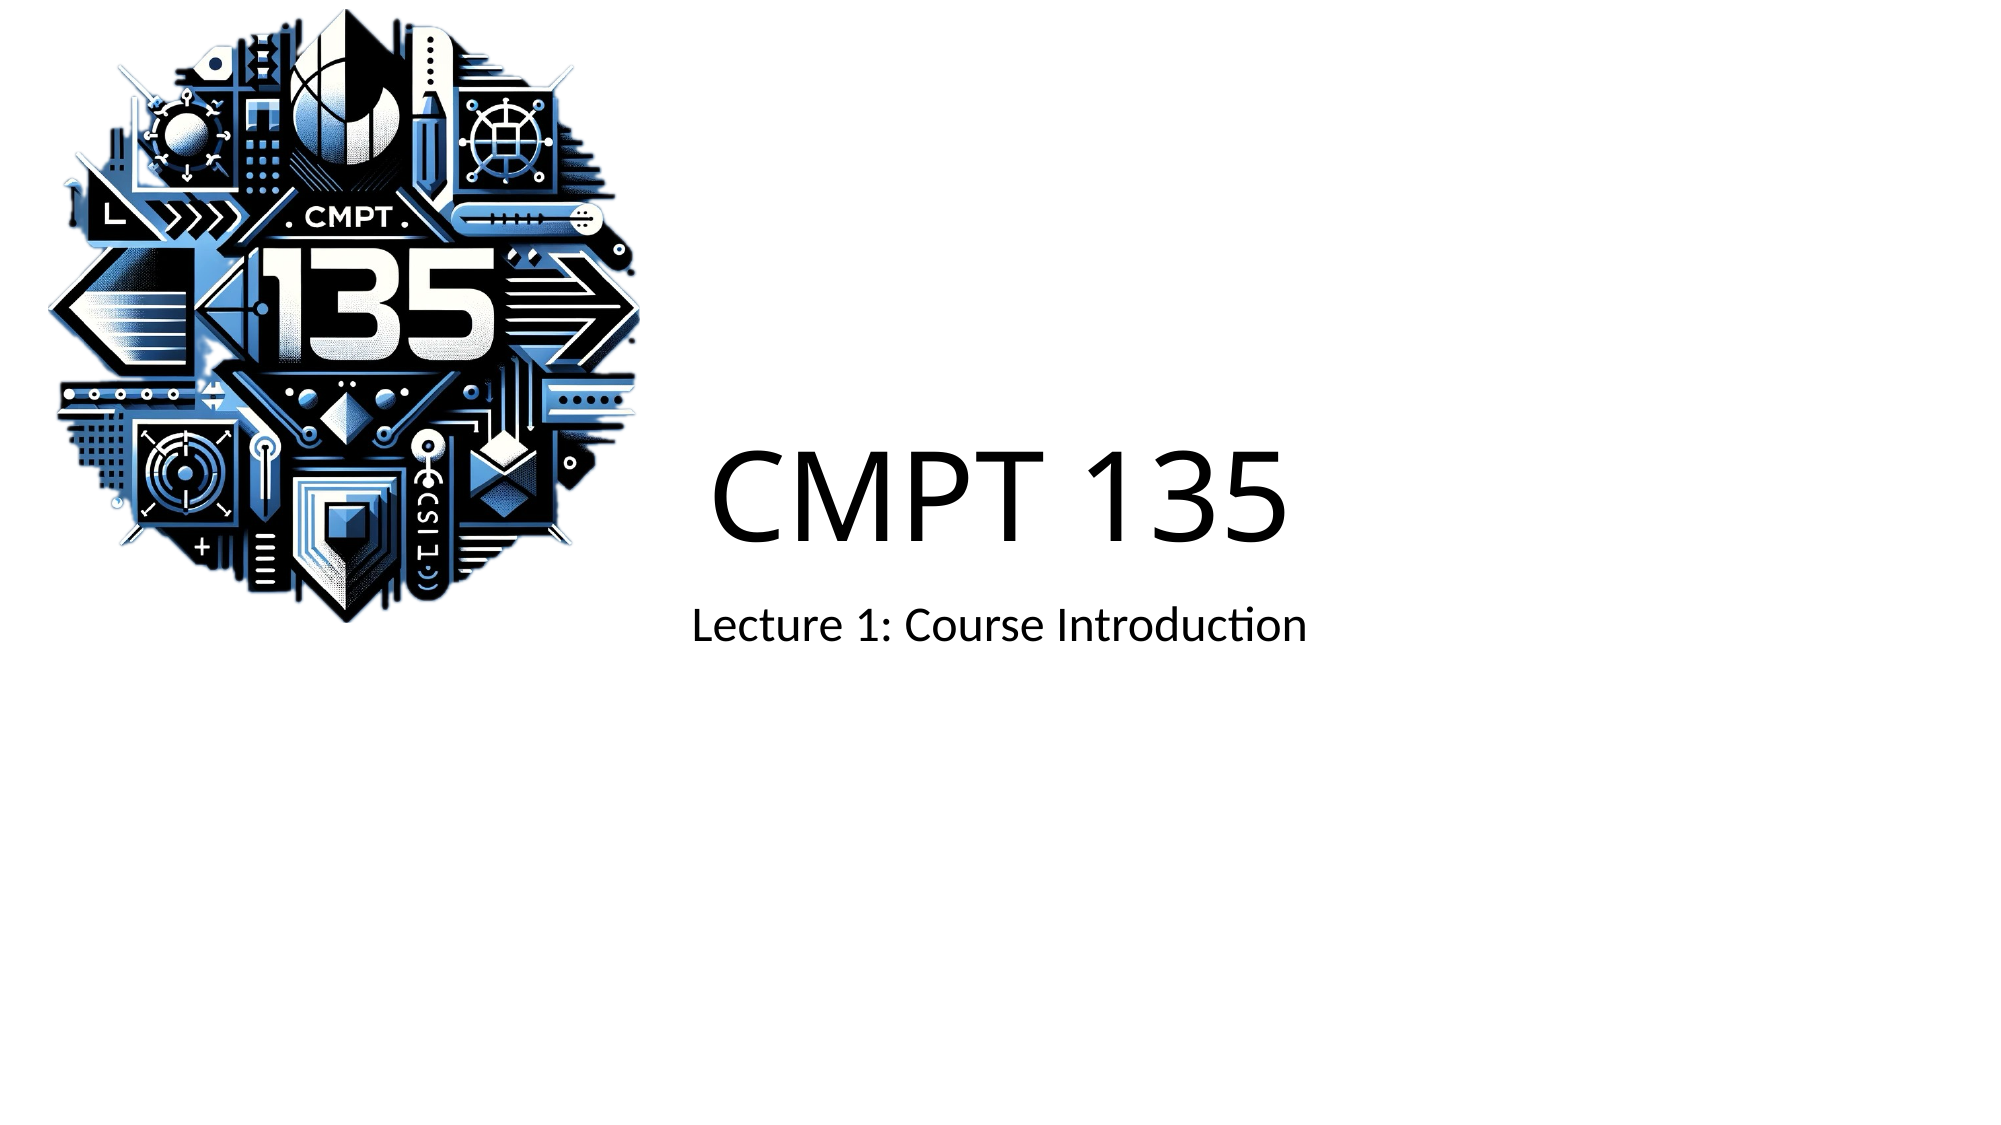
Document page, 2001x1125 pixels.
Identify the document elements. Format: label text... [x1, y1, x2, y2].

subtitle Lecture 1: Course Introduction [249, 590, 1750, 863]
title CMPT 135 [640, 184, 1750, 576]
picture [48, 9, 640, 623]
